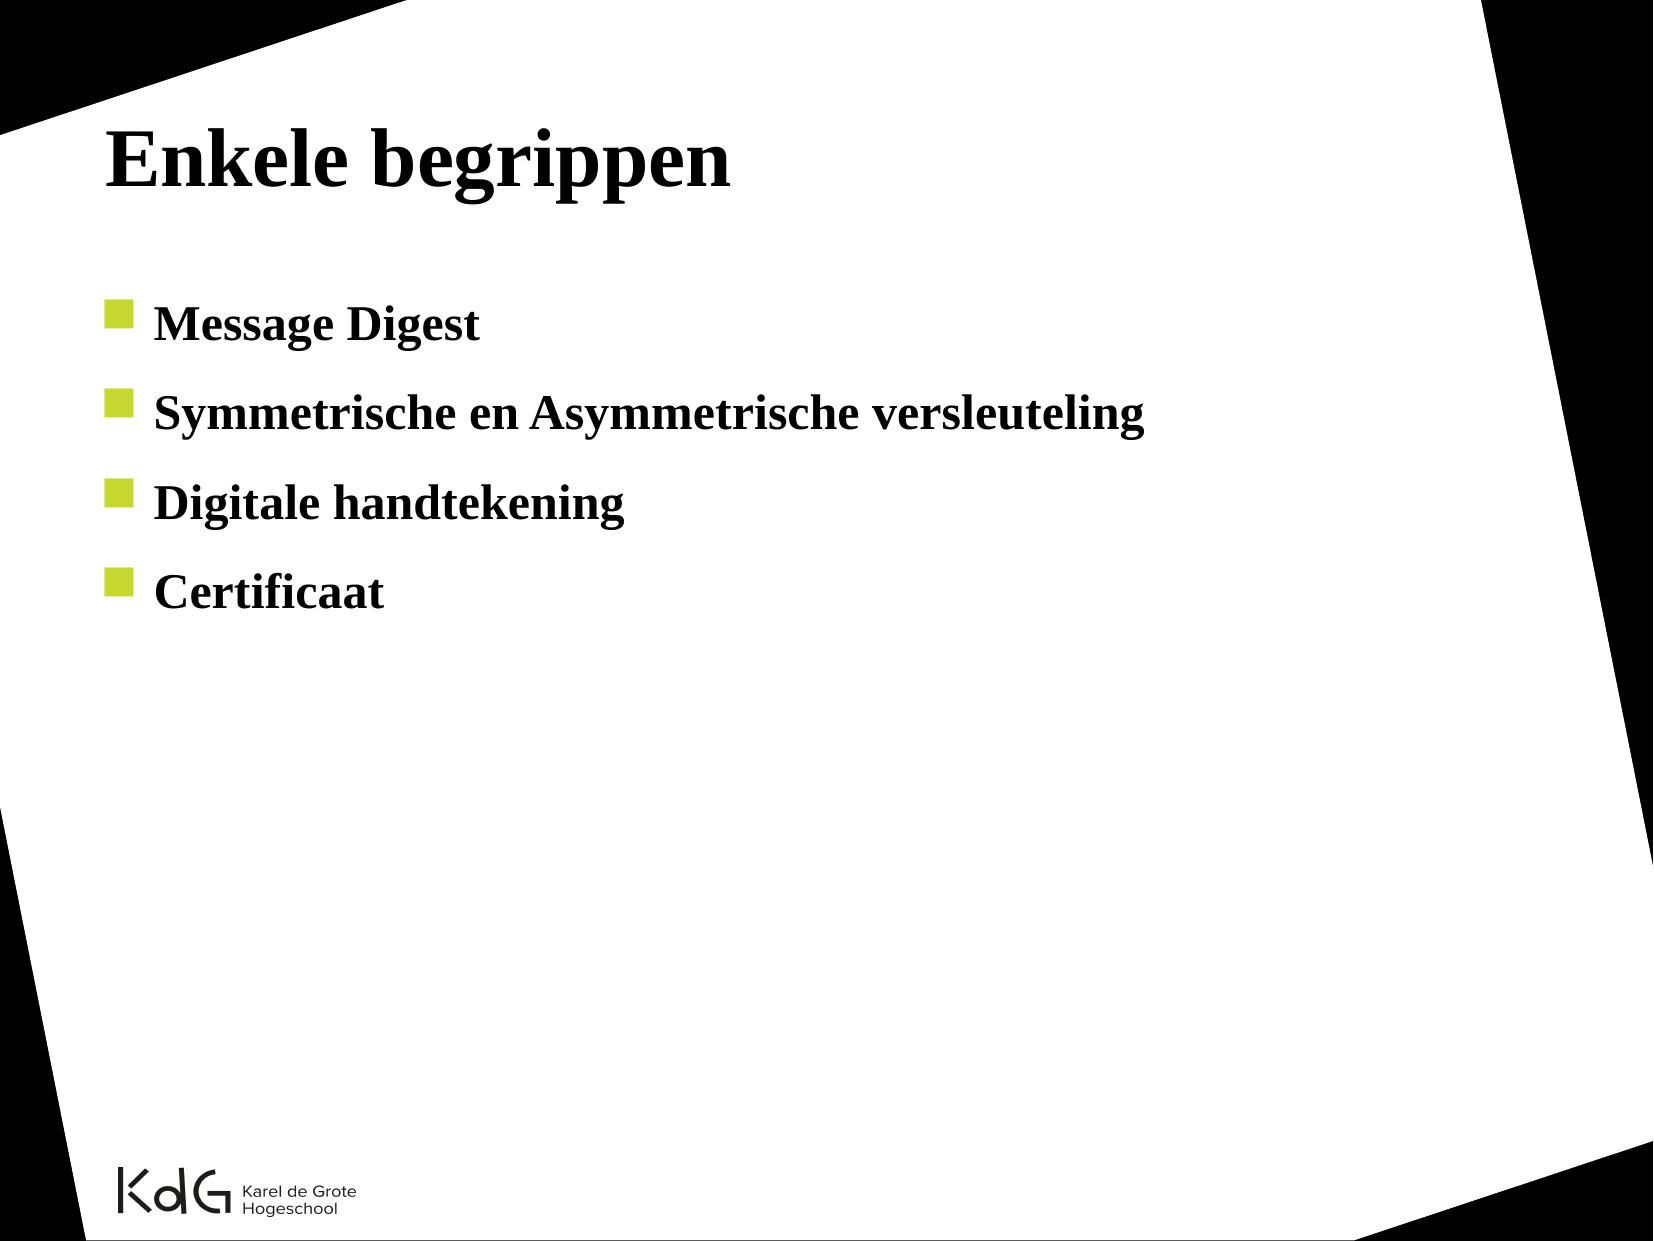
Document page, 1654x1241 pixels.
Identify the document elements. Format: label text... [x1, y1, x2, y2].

text_box Message Digest Symmetrische en Asymmetrische versleuteling Digitale handtekening Certificaat [82, 290, 1571, 1109]
picture [118, 1167, 356, 1217]
text_box Enkele begrippen [104, 49, 1571, 257]
